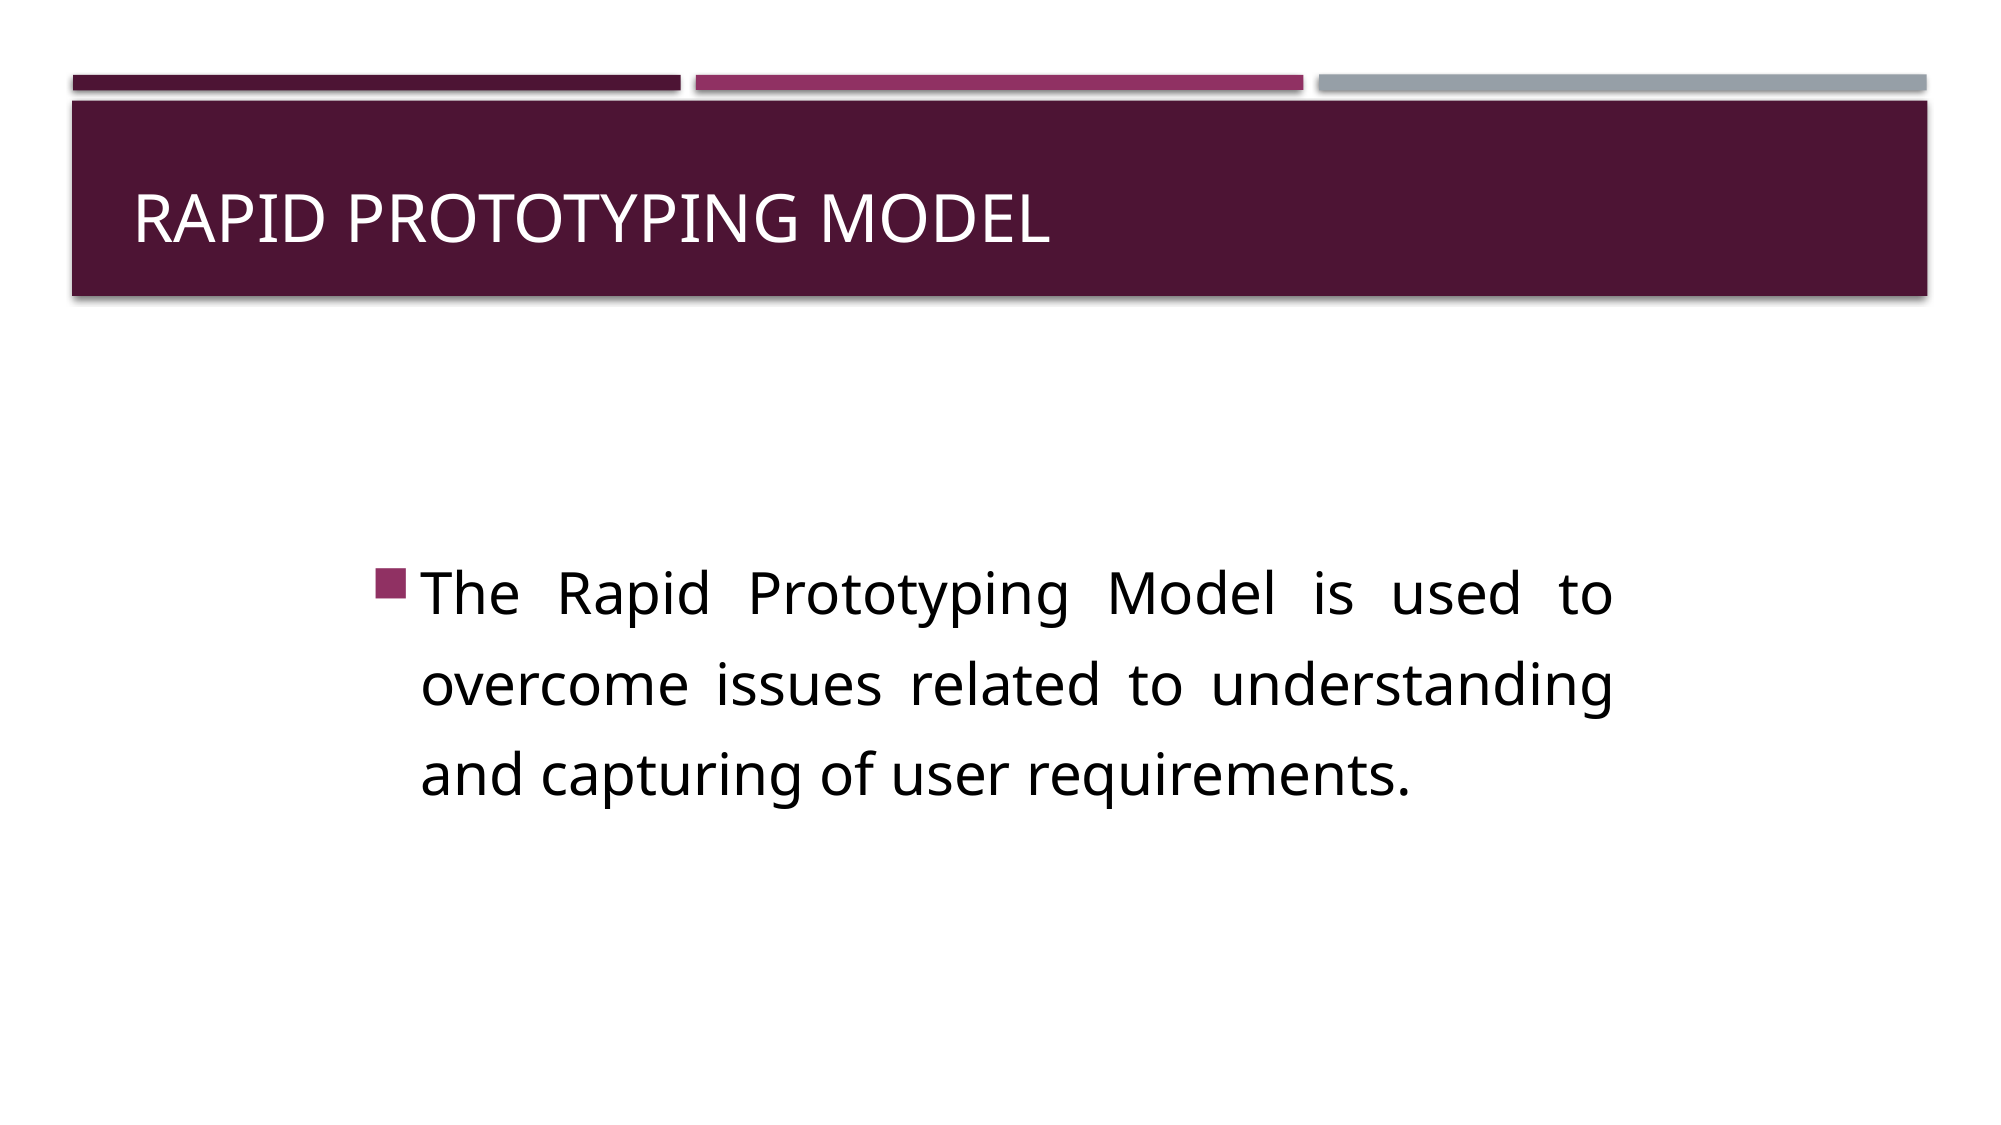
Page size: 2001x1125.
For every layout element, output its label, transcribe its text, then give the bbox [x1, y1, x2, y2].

title Rapid Prototyping Model [117, 150, 1393, 263]
list The Rapid Prototyping Model is used to overcome issues related to understanding and capturing of user requirements. [355, 400, 1631, 963]
